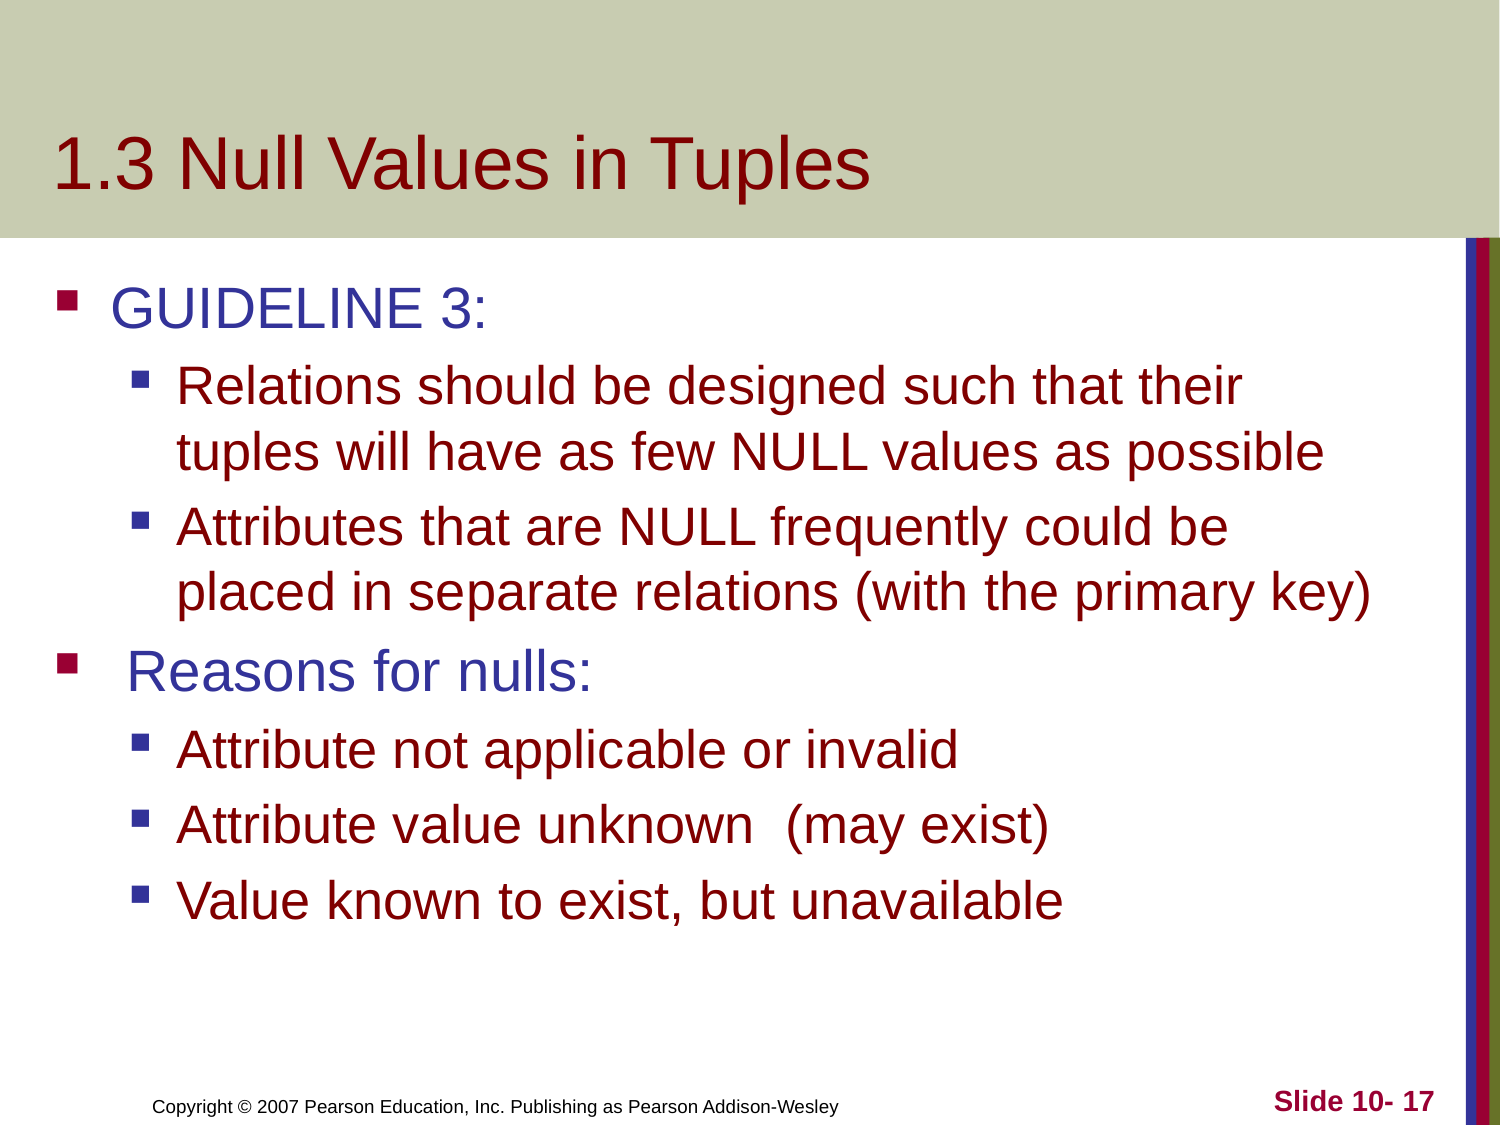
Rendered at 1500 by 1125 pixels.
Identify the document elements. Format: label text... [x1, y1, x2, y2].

list GUIDELINE 3: Relations should be designed such that their tuples will have as few NULL values as possible Attributes that are NULL frequently could be placed in separate relations (with the primary key) Reasons for nulls: Attribute not applicable or invalid Attribute value unknown (may exist) Value known to exist, but unavailable [39, 262, 1400, 1013]
slide_number Slide 10- 17 [1137, 1050, 1450, 1125]
title 1.3 Null Values in Tuples [37, 49, 1317, 213]
